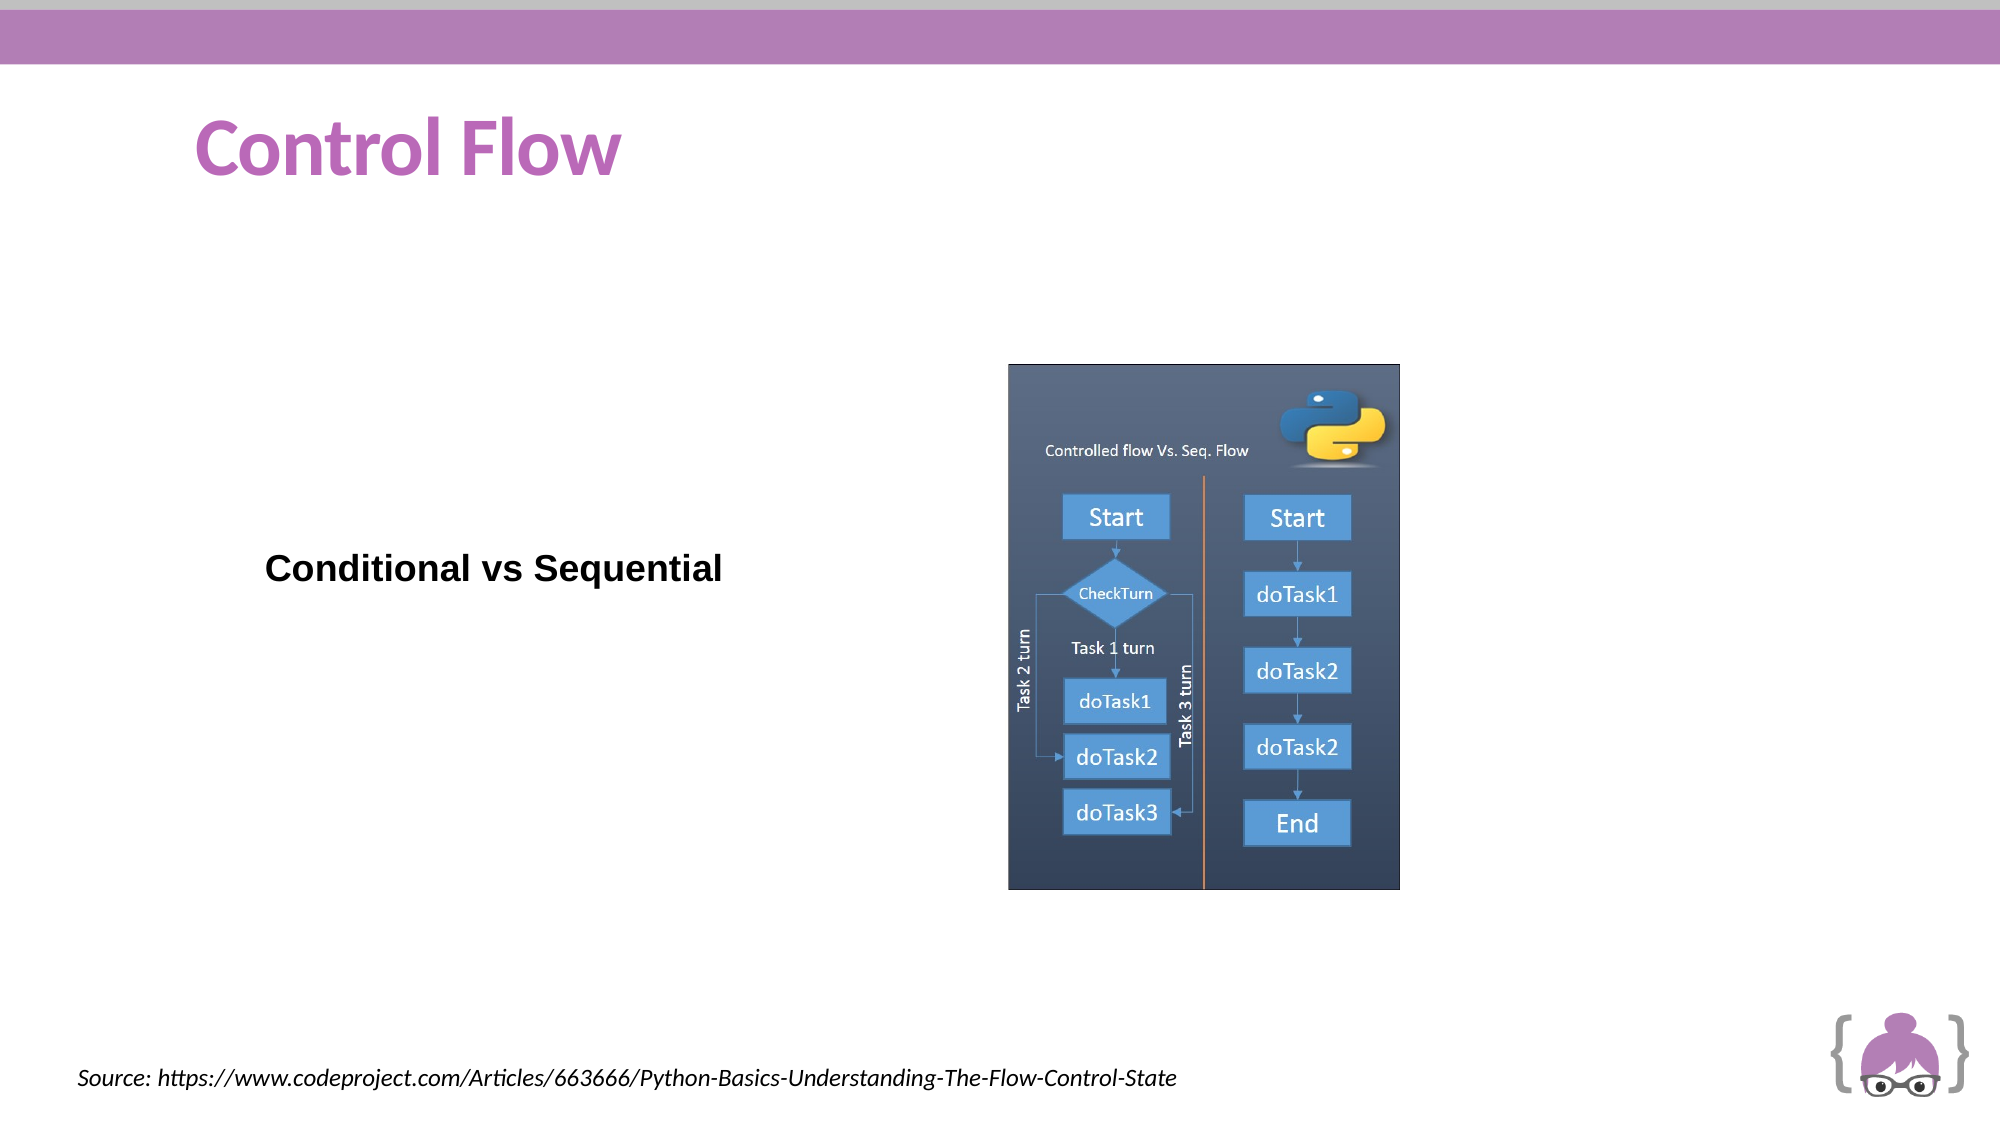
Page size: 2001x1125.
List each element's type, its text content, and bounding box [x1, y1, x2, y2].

picture [1004, 363, 1401, 891]
text_box Source: https://www.codeproject.com/Articles/663666/Python-Basics-Understanding-The-Flow-Control-State [63, 1053, 1792, 1099]
text_box Conditional vs Sequential [249, 536, 739, 596]
picture [1830, 1012, 1969, 1098]
title Control Flow [180, 67, 1830, 201]
